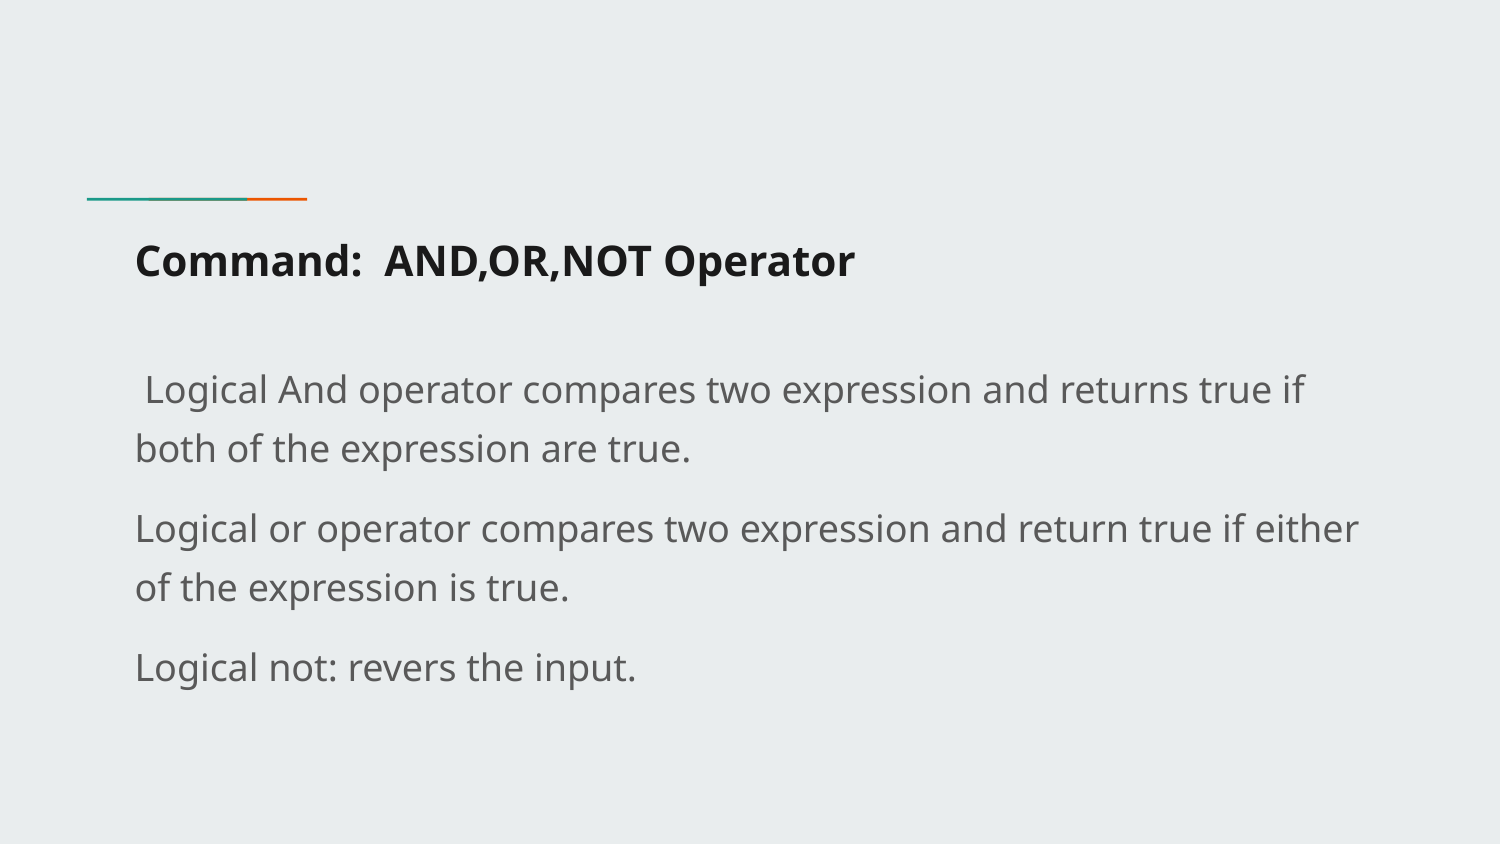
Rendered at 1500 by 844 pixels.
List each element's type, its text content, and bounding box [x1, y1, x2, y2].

title Command: AND,OR,NOT Operator [119, 216, 1381, 305]
list Logical And operator compares two expression and returns true if both of the expression are true. Logical or operator compares two expression and return true if either of the expression is true. Logical not: revers the input. [119, 341, 1381, 712]
